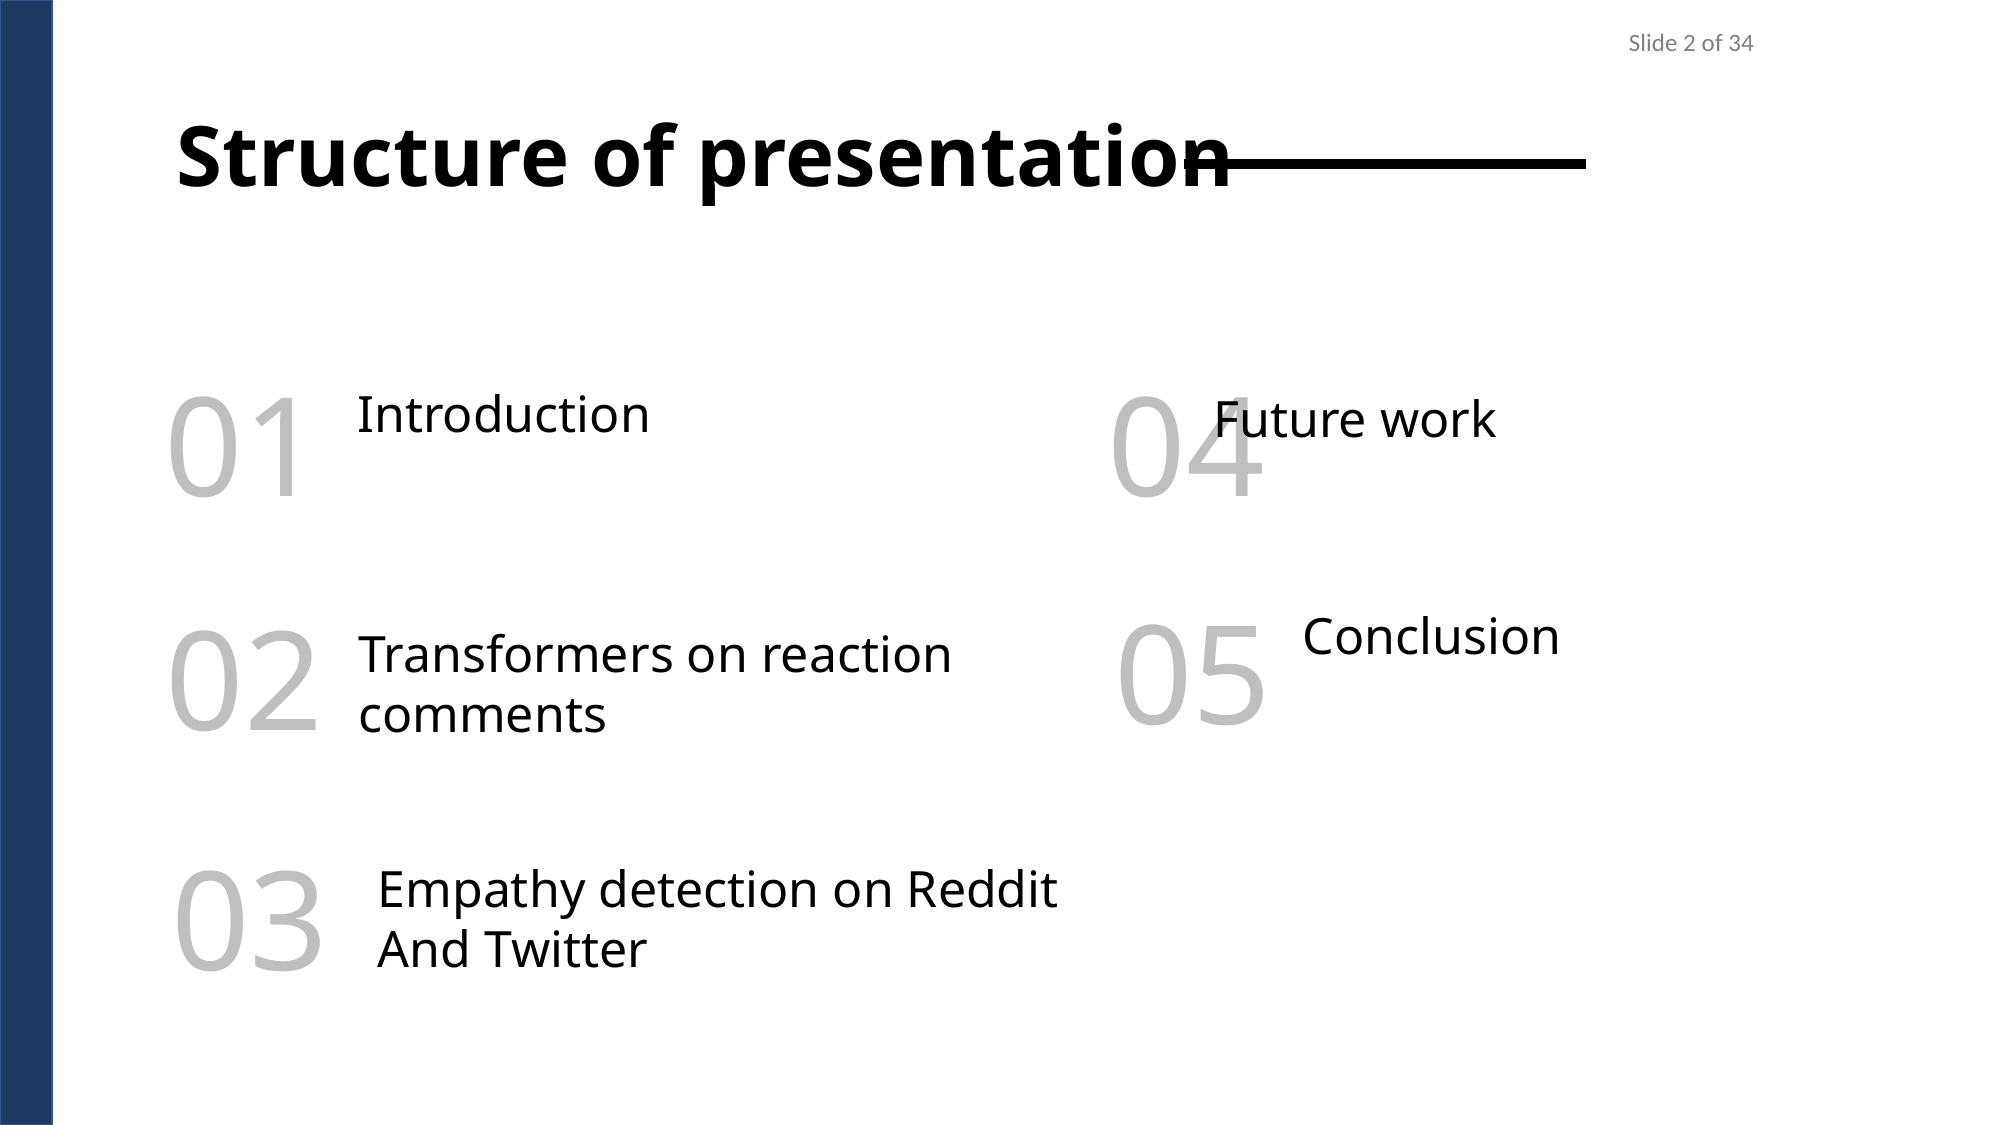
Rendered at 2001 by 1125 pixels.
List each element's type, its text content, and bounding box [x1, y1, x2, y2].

text_box Structure of presentation [161, 107, 1610, 211]
text_box Introduction [342, 375, 667, 451]
text_box 05 [1099, 579, 1308, 760]
text_box Transformers on reaction comments [343, 615, 982, 750]
text_box Conclusion [1287, 597, 1577, 673]
text_box Future work [1198, 387, 1663, 456]
text_box 03 [156, 826, 365, 1006]
text_box 01 [150, 351, 359, 531]
text_box 04 [1093, 351, 1302, 531]
text_box 02 [150, 585, 360, 766]
text_box Empathy detection on Reddit And Twitter [363, 849, 1075, 985]
text_box [0, 0, 53, 1125]
text_box Slide 2 of 34 [1614, 19, 1942, 64]
